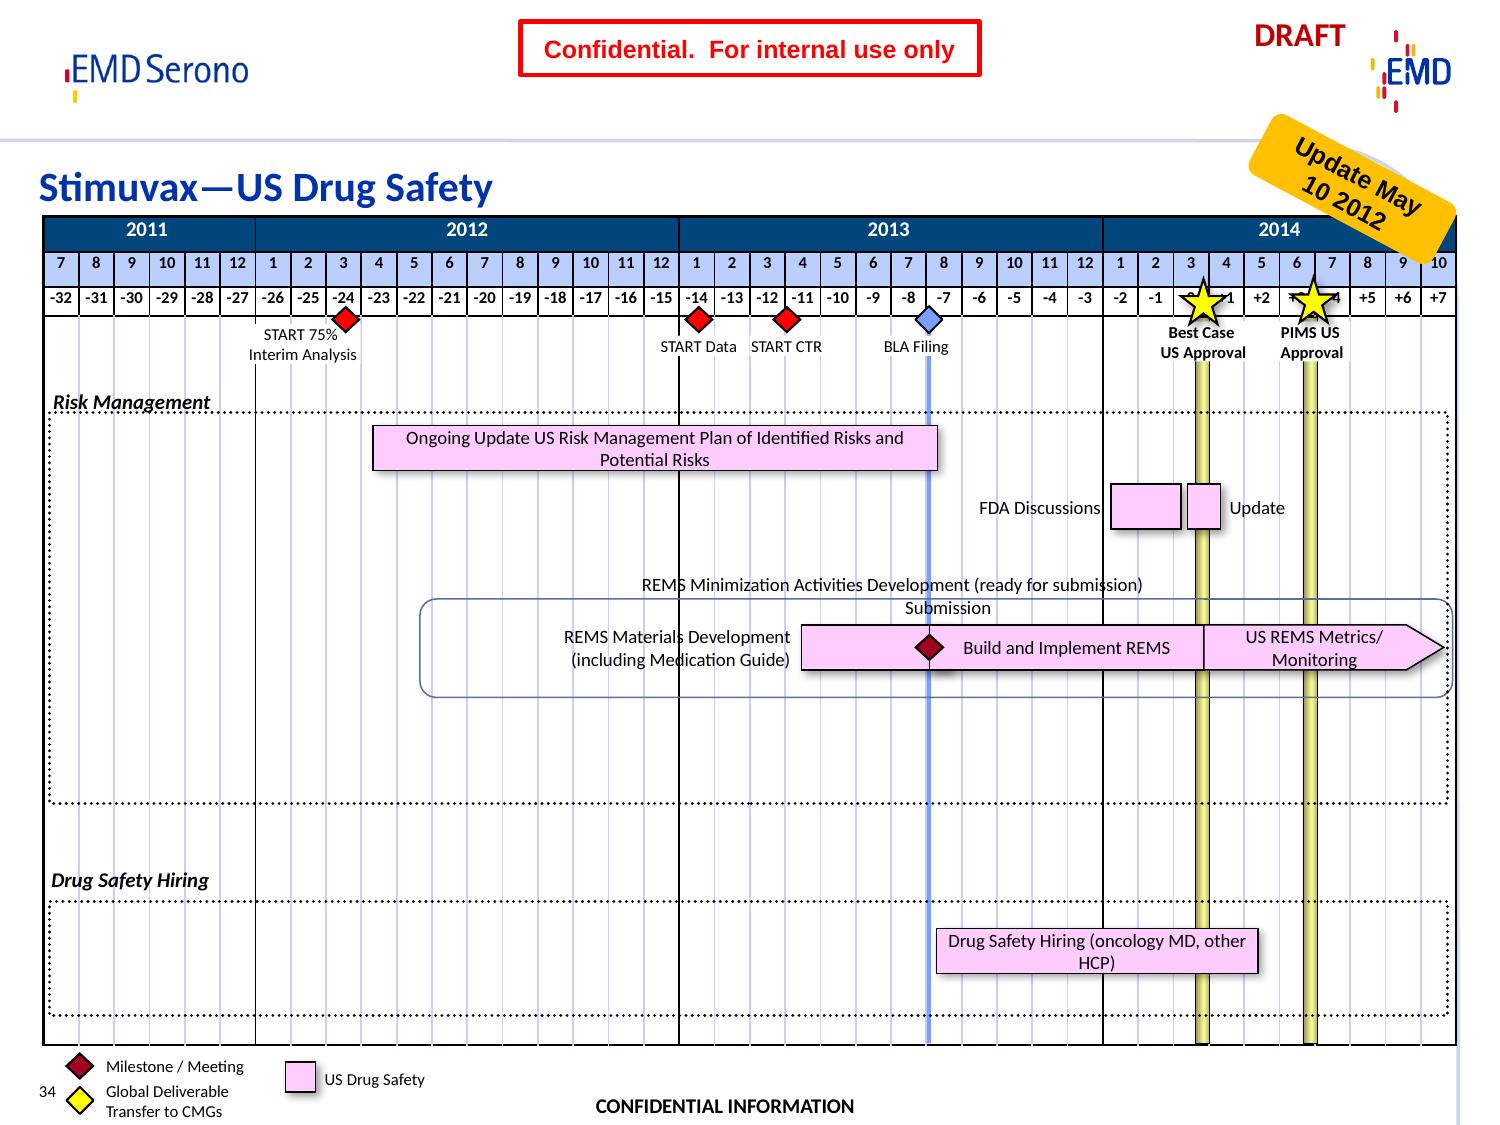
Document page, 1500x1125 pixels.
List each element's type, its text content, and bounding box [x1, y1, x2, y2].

text_box US REMS Metrics/ Monitoring [1203, 624, 1444, 670]
text_box [1448, 601, 1455, 696]
text_box [49, 412, 1448, 804]
text_box Ongoing Update US Risk Management Plan of Identified Risks and Potential Risks [372, 425, 938, 471]
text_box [66, 1043, 282, 1123]
text_box [286, 1062, 316, 1093]
title Stimuvax—US Drug Safety [38, 164, 1108, 331]
text_box FDA Discussions [967, 484, 1109, 530]
picture [65, 54, 248, 103]
text_box [1187, 484, 1221, 530]
text_box [1111, 484, 1182, 530]
text_box REMS Materials Development (including Medication Guide) [524, 624, 798, 670]
text_box REMS Minimization Activities Development (ready for submission) [572, 561, 1213, 607]
text_box US Drug Safety [320, 1057, 466, 1101]
text_box Submission [905, 589, 1000, 625]
text_box [801, 624, 929, 670]
text_box [915, 634, 944, 660]
text_box Risk Management [53, 382, 521, 412]
text_box [49, 901, 1448, 1016]
text_box Drug Safety Hiring [51, 860, 519, 898]
text_box Build and Implement REMS [929, 624, 1203, 670]
text_box Update [1222, 484, 1316, 530]
slide_number 34 [38, 1080, 61, 1117]
